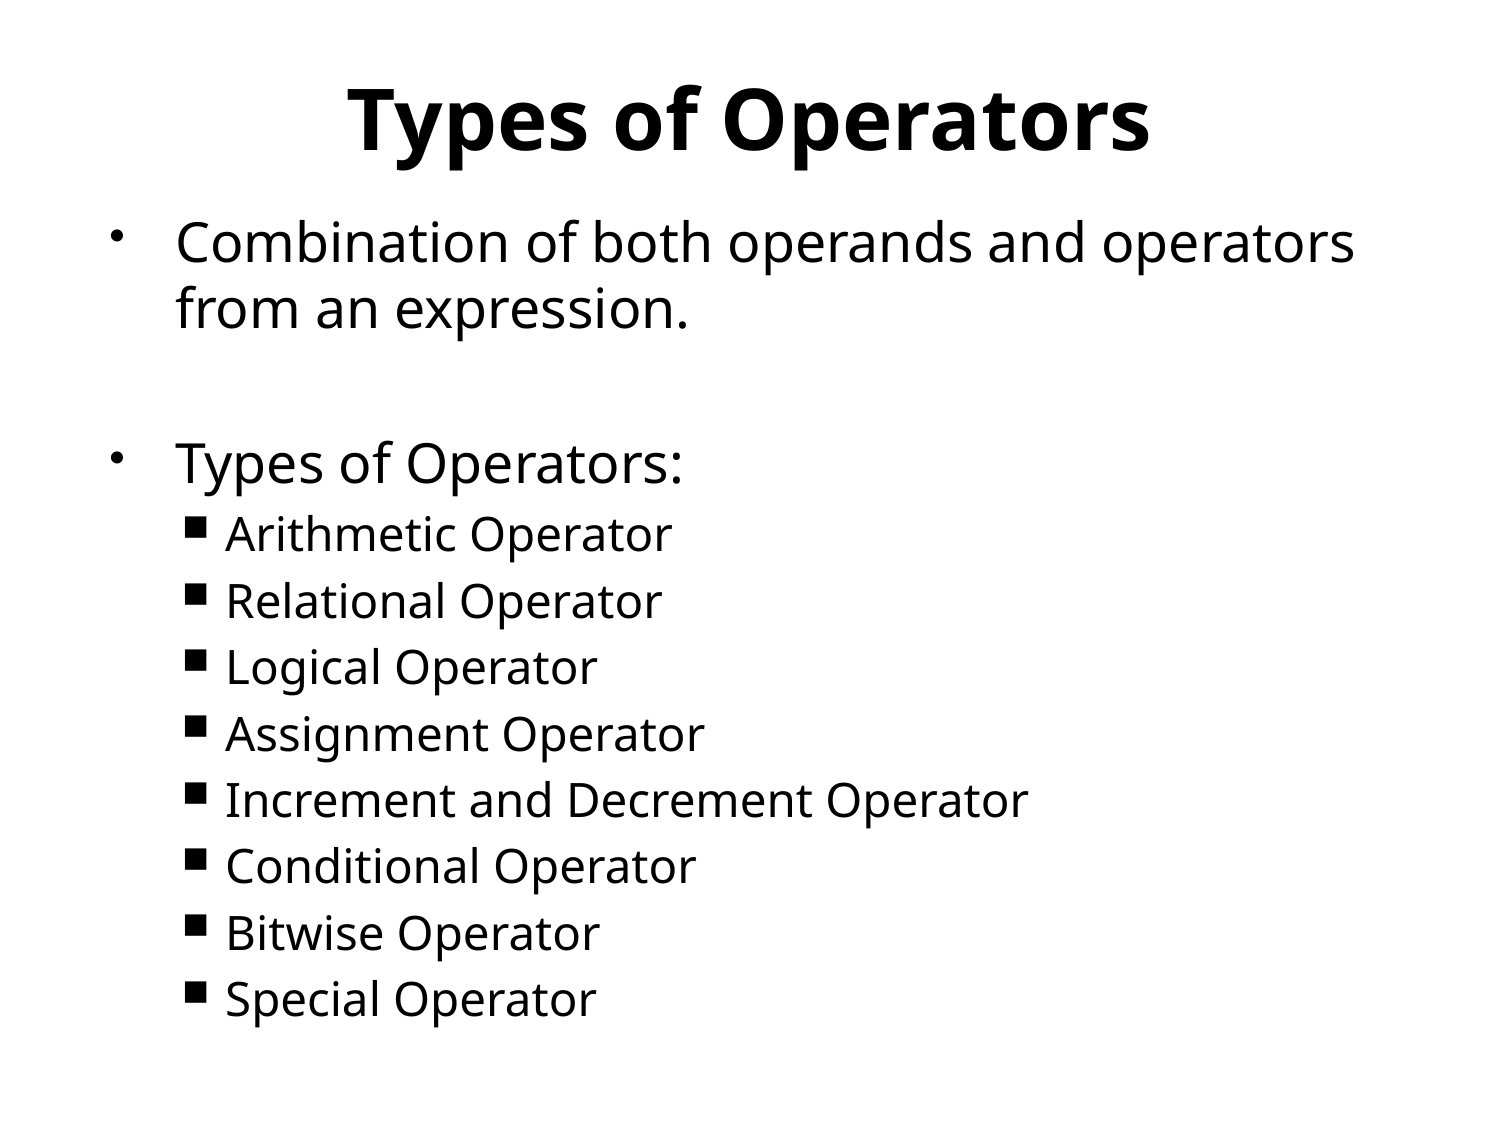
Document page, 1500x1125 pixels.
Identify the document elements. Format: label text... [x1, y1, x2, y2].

list Combination of both operands and operators from an expression. Types of Operators: Arithmetic Operator Relational Operator Logical Operator Assignment Operator Increment and Decrement Operator Conditional Operator Bitwise Operator Special Operator [75, 200, 1425, 1035]
title Types of Operators [75, 45, 1425, 188]
